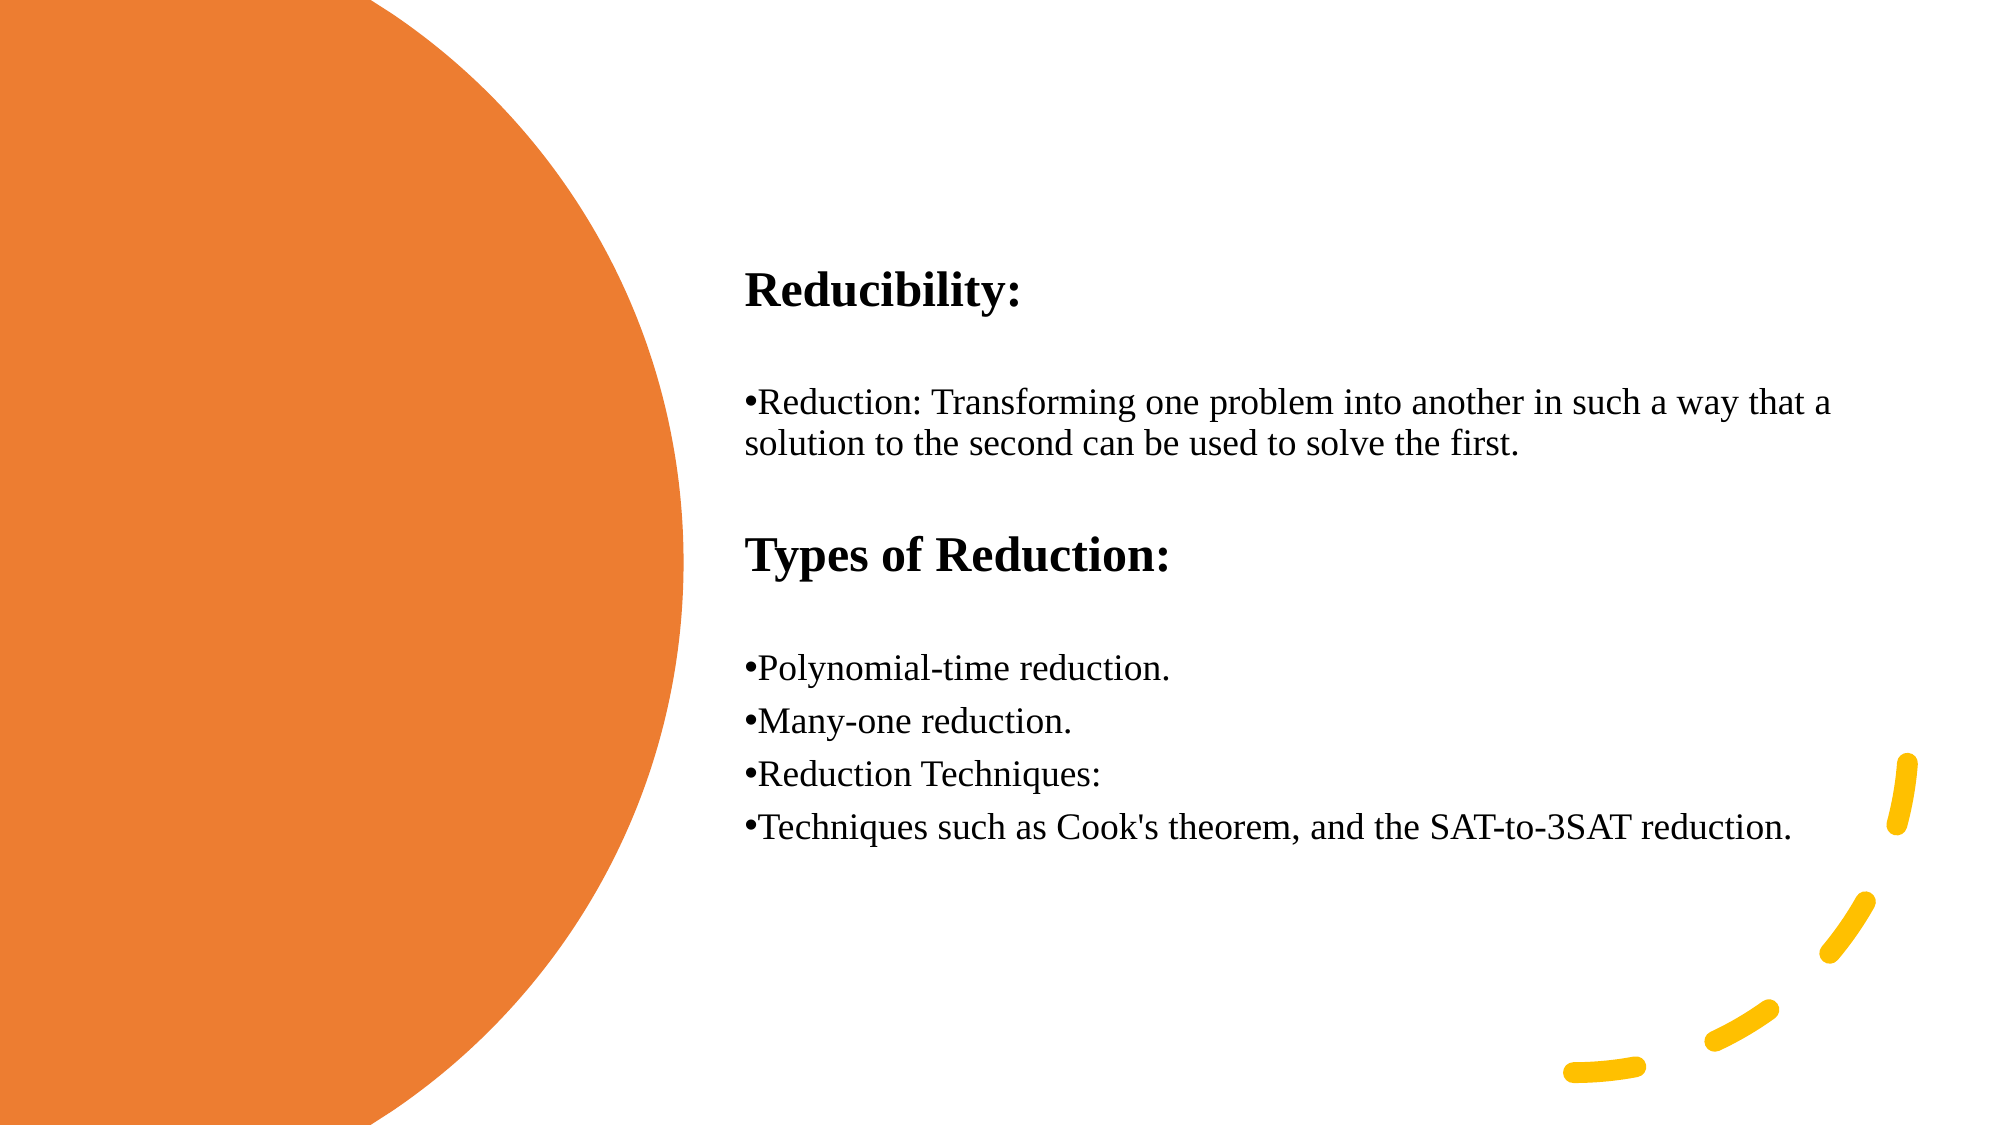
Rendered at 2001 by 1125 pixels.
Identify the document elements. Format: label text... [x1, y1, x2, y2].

text_box [1863, 737, 1909, 907]
text_box Reducibility: Reduction: Transforming one problem into another in such a way that a solution to the second can be used to solve the first. Types of Reduction: Polynomial-time reduction. Many-one reduction. Reduction Techniques: Techniques such as Cook's theorem, and the SAT-to-3SAT reduction. [729, 96, 1863, 1014]
text_box [374, 0, 2000, 1125]
text_box [0, 0, 685, 1125]
text_box [1572, 1014, 1764, 1074]
